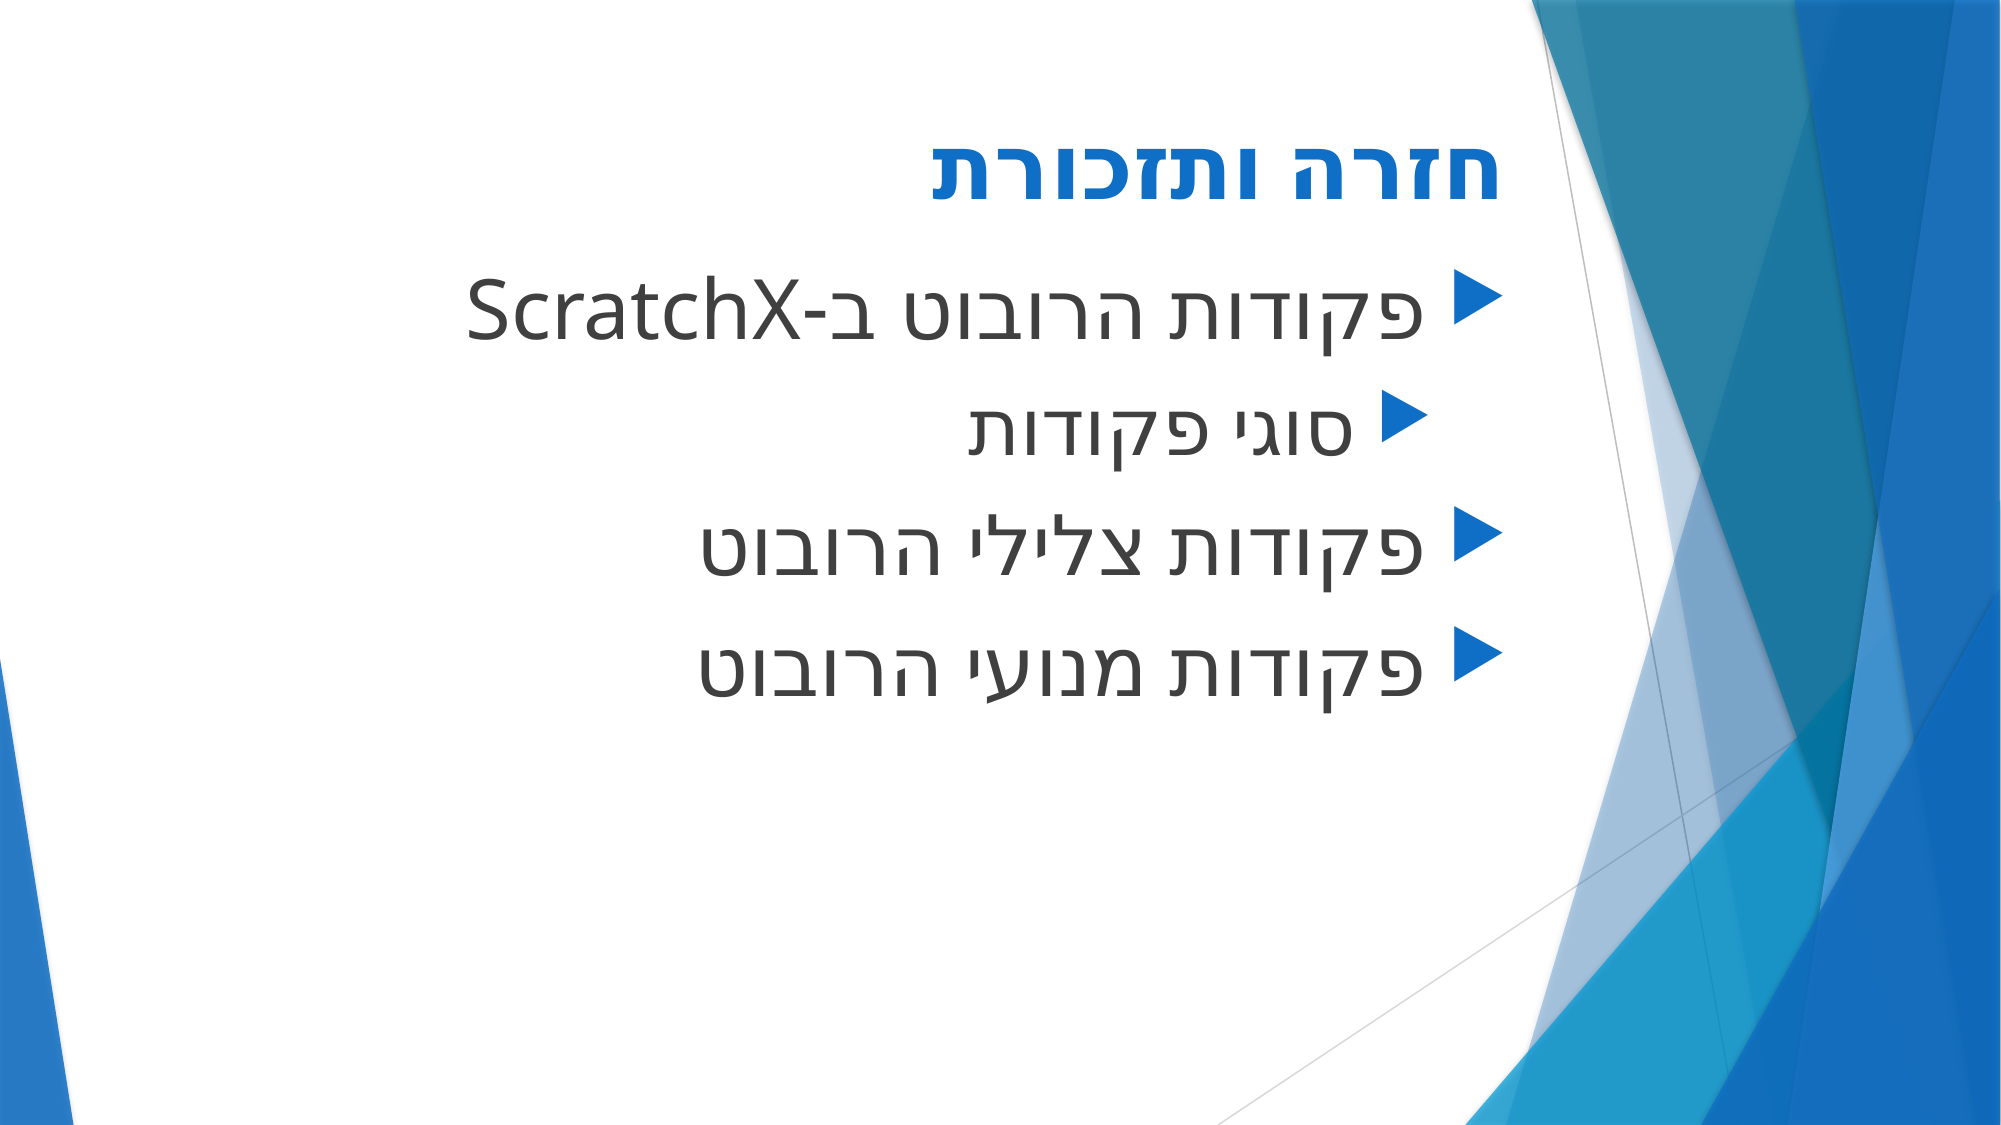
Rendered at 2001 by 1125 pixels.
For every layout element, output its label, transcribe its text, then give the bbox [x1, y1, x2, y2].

title חזרה ותזכורת [111, 99, 1522, 317]
list פקודות הרובוט ב-ScratchX סוגי פקודות פקודות צלילי הרובוט פקודות מנועי הרובוט [135, 248, 1526, 885]
